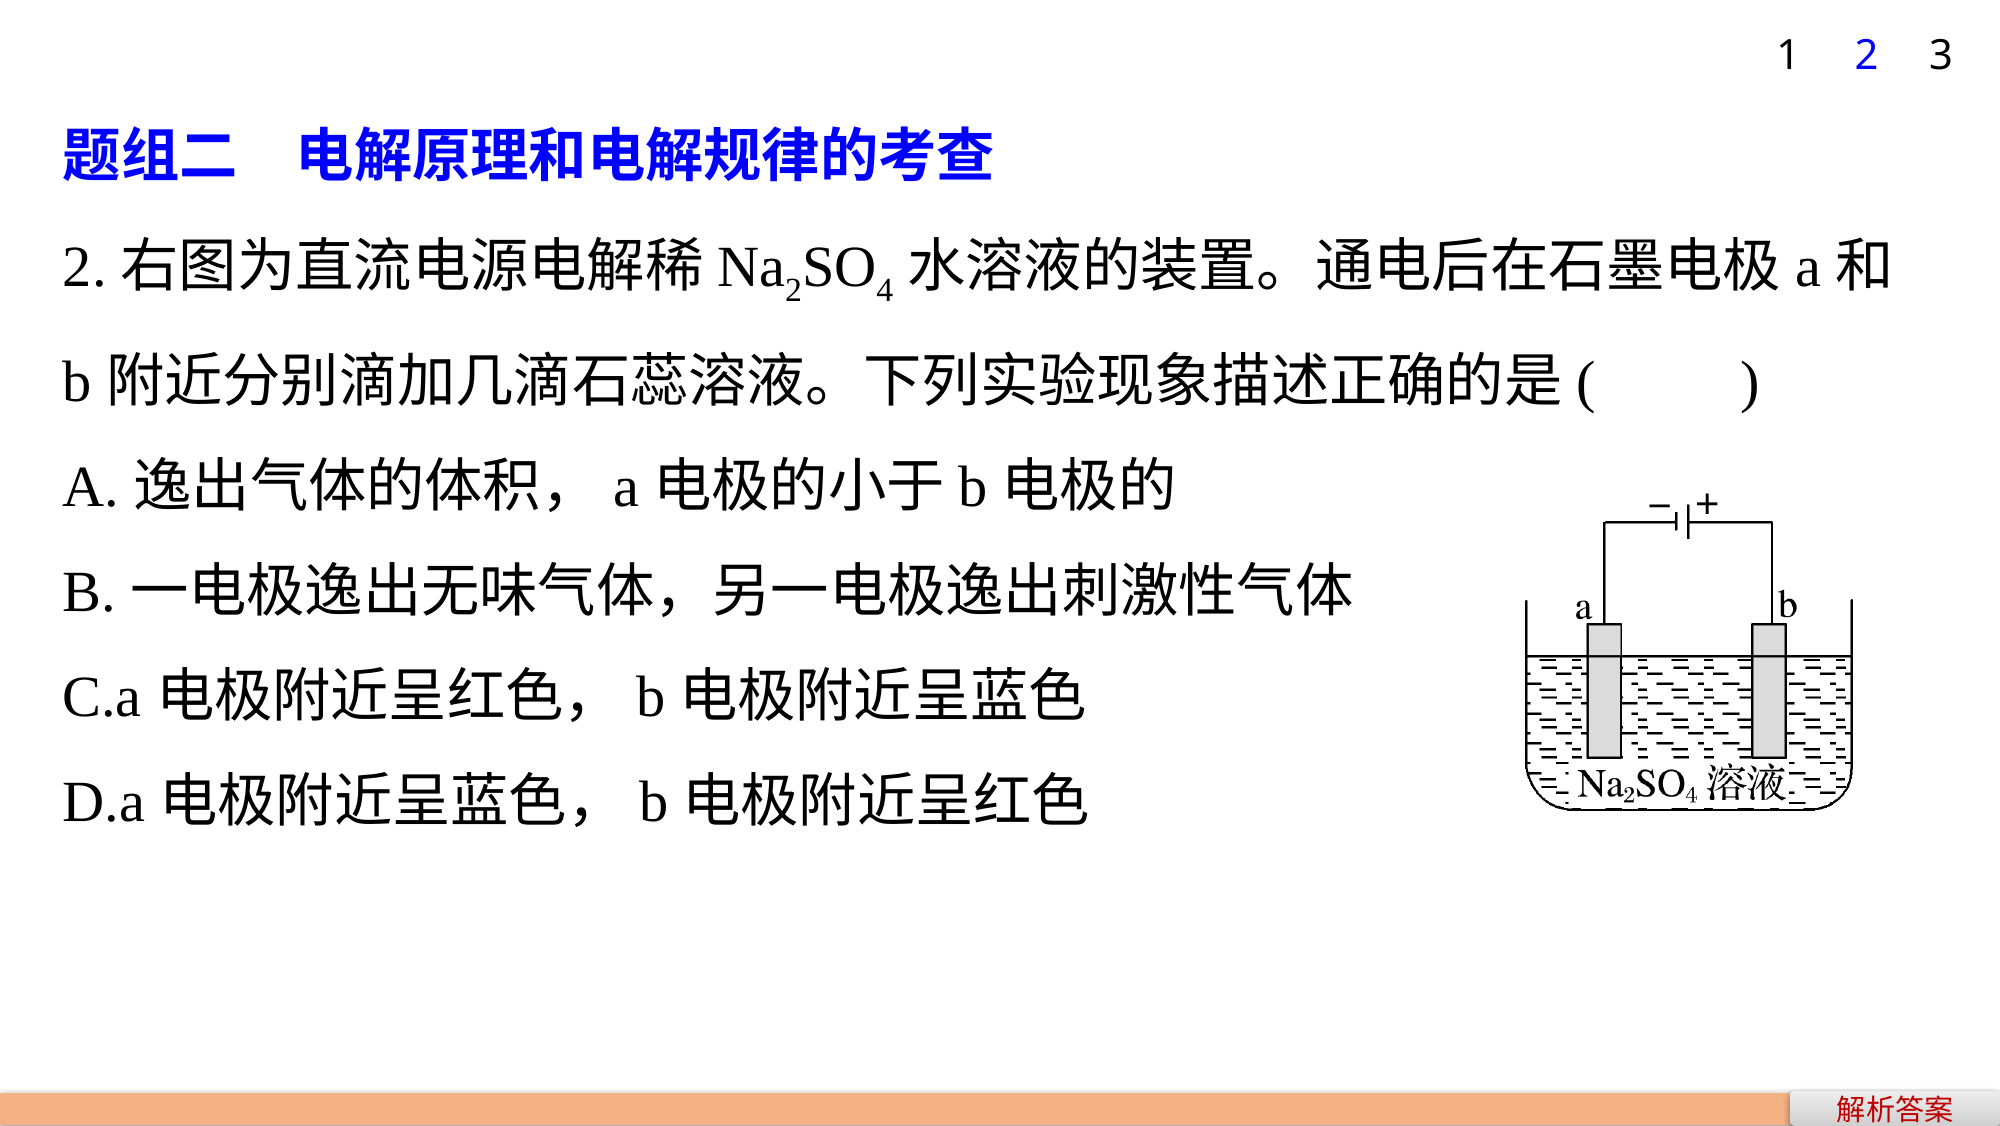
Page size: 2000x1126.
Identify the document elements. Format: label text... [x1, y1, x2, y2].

text_box 解析答案 [1788, 1089, 2000, 1126]
text_box [0, 1092, 1787, 1126]
picture [1519, 484, 1859, 820]
text_box 3 [1915, 5, 1974, 101]
text_box 题组二 电解原理和电解规律的考查 2.右图为直流电源电解稀Na2SO4水溶液的装置。通电后在石墨电极a和b附近分别滴加几滴石蕊溶液。下列实验现象描述正确的是( ) A.逸出气体的体积，a电极的小于b电极的 B.一电极逸出无味气体，另一电极逸出刺激性气体 C.a电极附近呈红色，b电极附近呈蓝色 D.a电极附近呈蓝色，b电极附近呈红色 [42, 73, 1923, 843]
text_box 1 [1755, 5, 1821, 101]
text_box 2 [1837, 5, 1899, 101]
